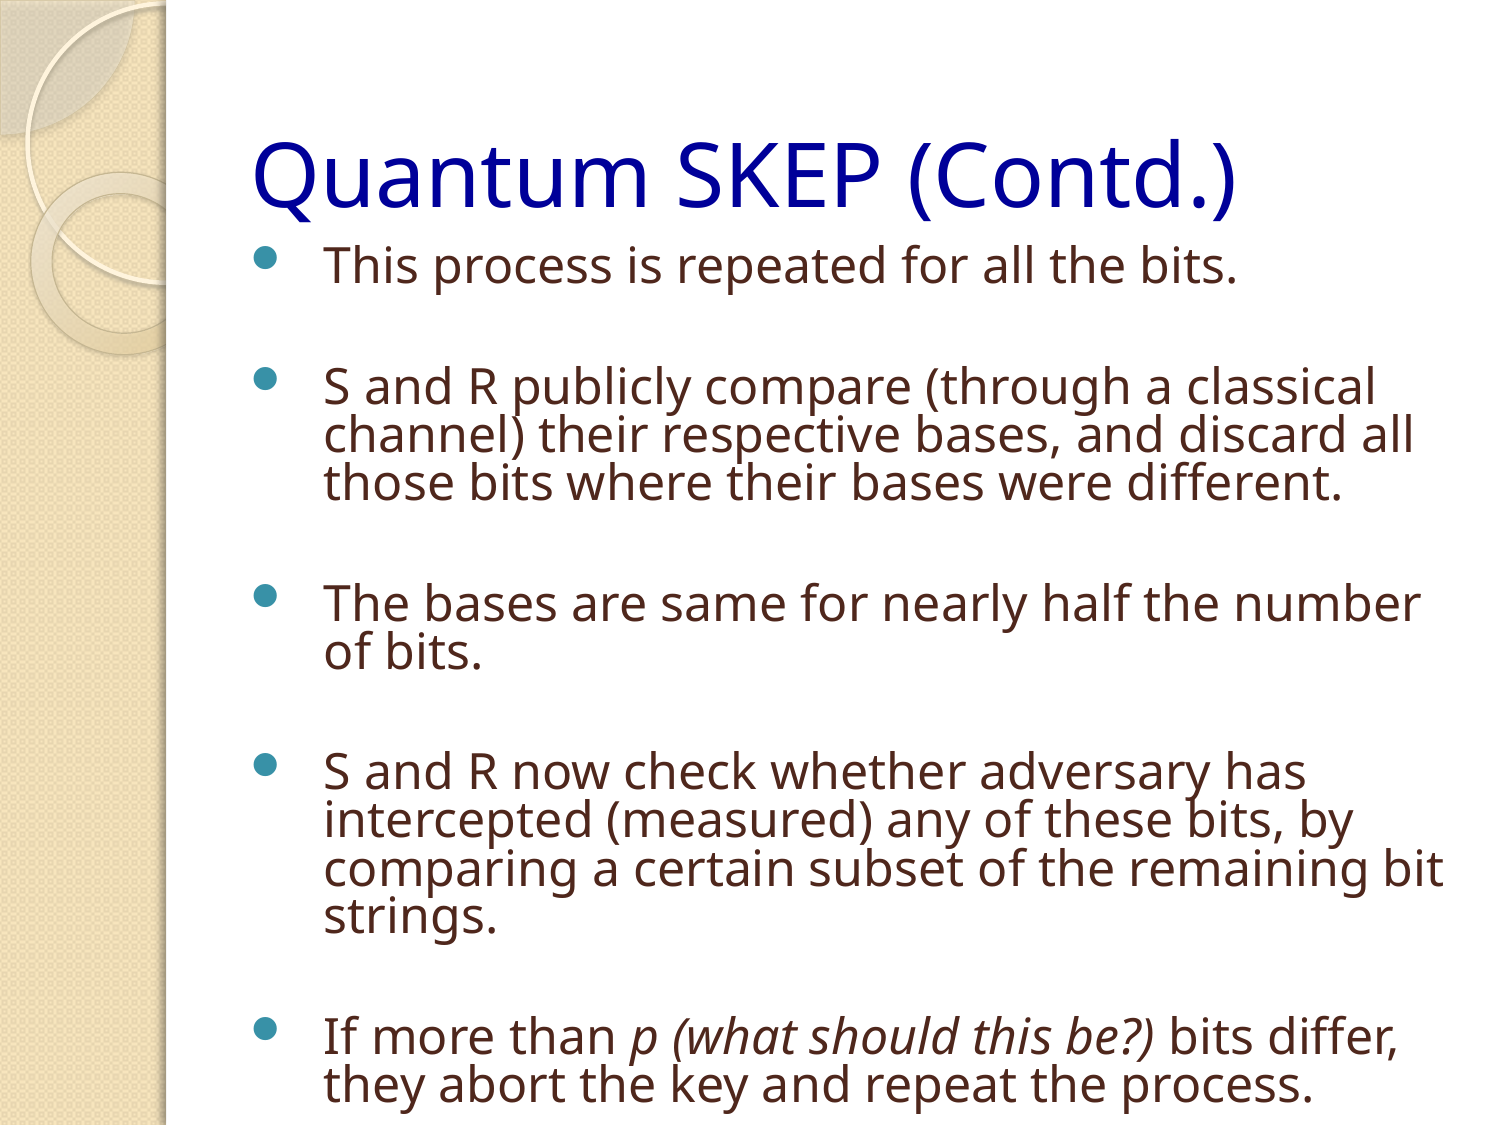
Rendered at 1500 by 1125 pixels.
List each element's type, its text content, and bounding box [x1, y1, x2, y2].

list This process is repeated for all the bits. S and R publicly compare (through a classical channel) their respective bases, and discard all those bits where their bases were different. The bases are same for nearly half the number of bits. S and R now check whether adversary has intercepted (measured) any of these bits, by comparing a certain subset of the remaining bit strings. If more than p (what should this be?) bits differ, they abort the key and repeat the process. [235, 237, 1466, 1025]
title Quantum SKEP (Contd.) [235, 45, 1466, 233]
